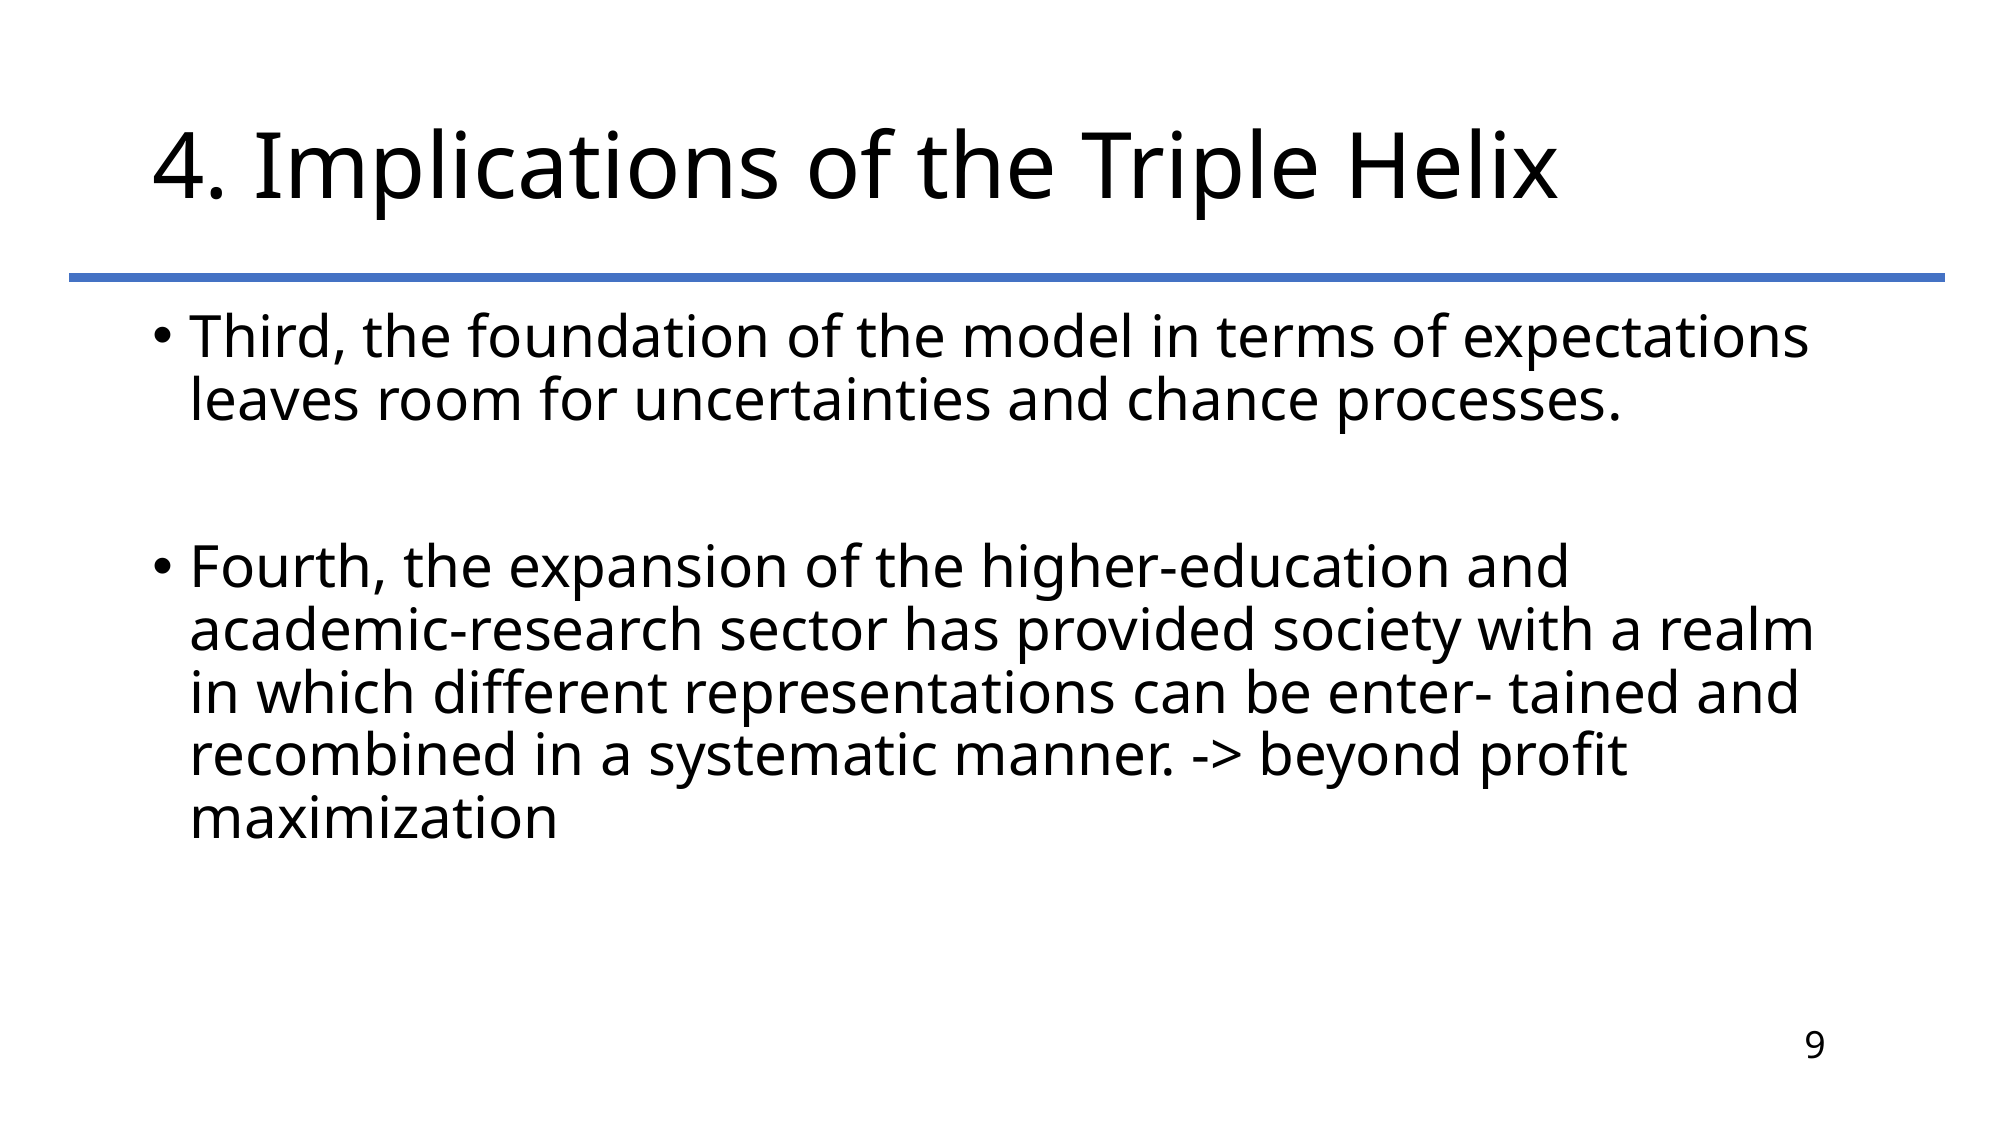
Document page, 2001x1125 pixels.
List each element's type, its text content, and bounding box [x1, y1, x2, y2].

list Third, the foundation of the model in terms of expectations leaves room for uncertainties and chance processes. Fourth, the expansion of the higher-education and academic-research sector has provided society with a realm in which different representations can be enter- tained and recombined in a systematic manner. -> beyond profit maximization [137, 299, 1863, 1125]
title 4. Implications of the Triple Helix [137, 59, 1863, 273]
text_box 9 [1705, 1013, 1925, 1073]
